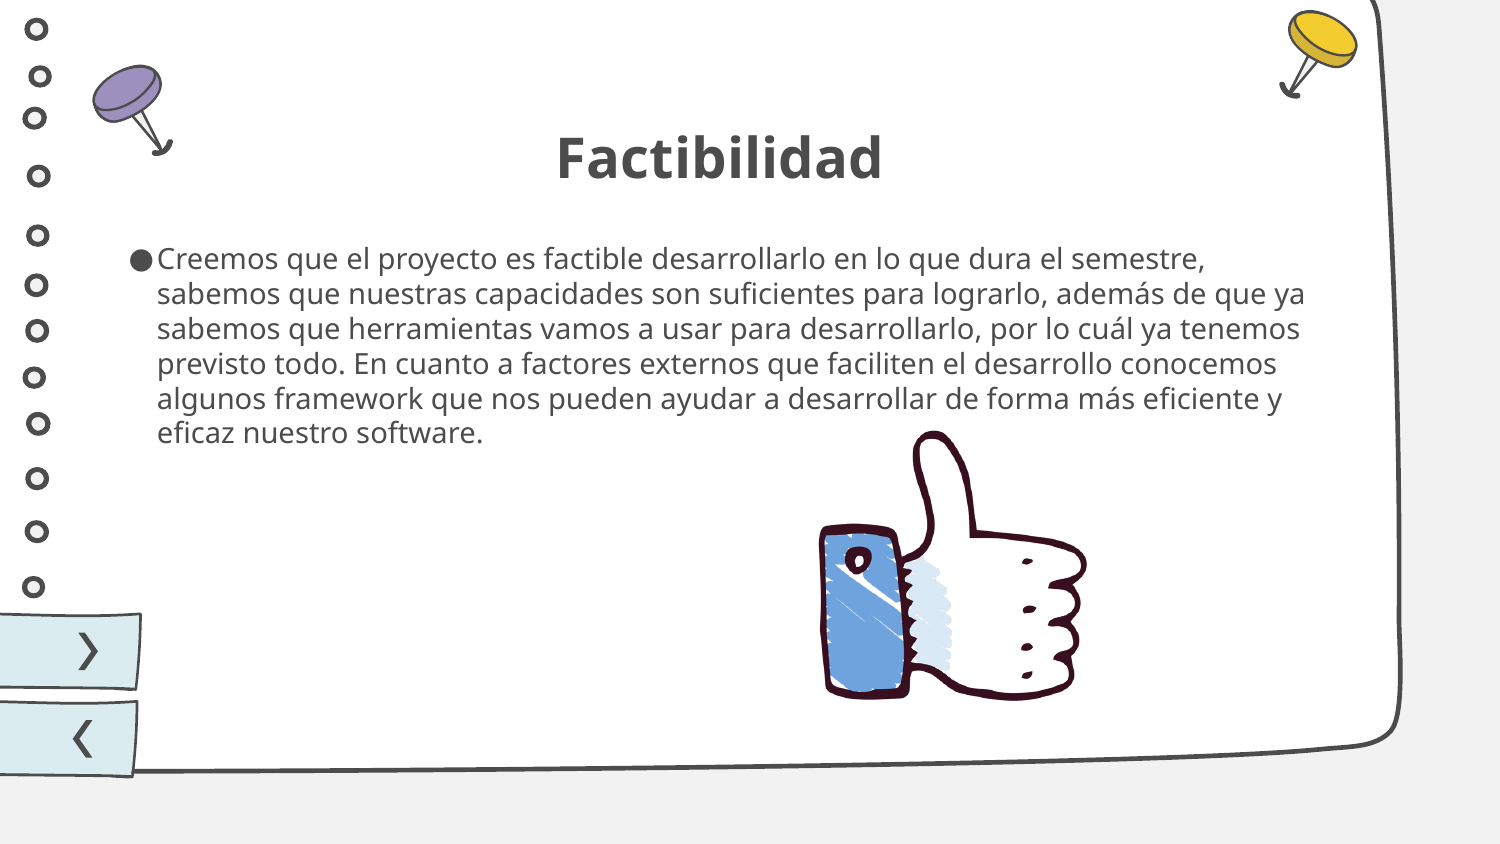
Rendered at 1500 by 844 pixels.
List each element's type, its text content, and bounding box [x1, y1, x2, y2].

text_box [72, 720, 93, 758]
picture [805, 418, 1100, 714]
text_box [78, 632, 98, 671]
title Factibilidad [113, 120, 1326, 225]
list Creemos que el proyecto es factible desarrollarlo en lo que dura el semestre, sabemos que nuestras capacidades son suficientes para lograrlo, además de que ya sabemos que herramientas vamos a usar para desarrollarlo, por lo cuál ya tenemos previsto todo. En cuanto a factores externos que faciliten el desarrollo conocemos algunos framework que nos pueden ayudar a desarrollar de forma más eficiente y eficaz nuestro software. [113, 225, 1340, 725]
